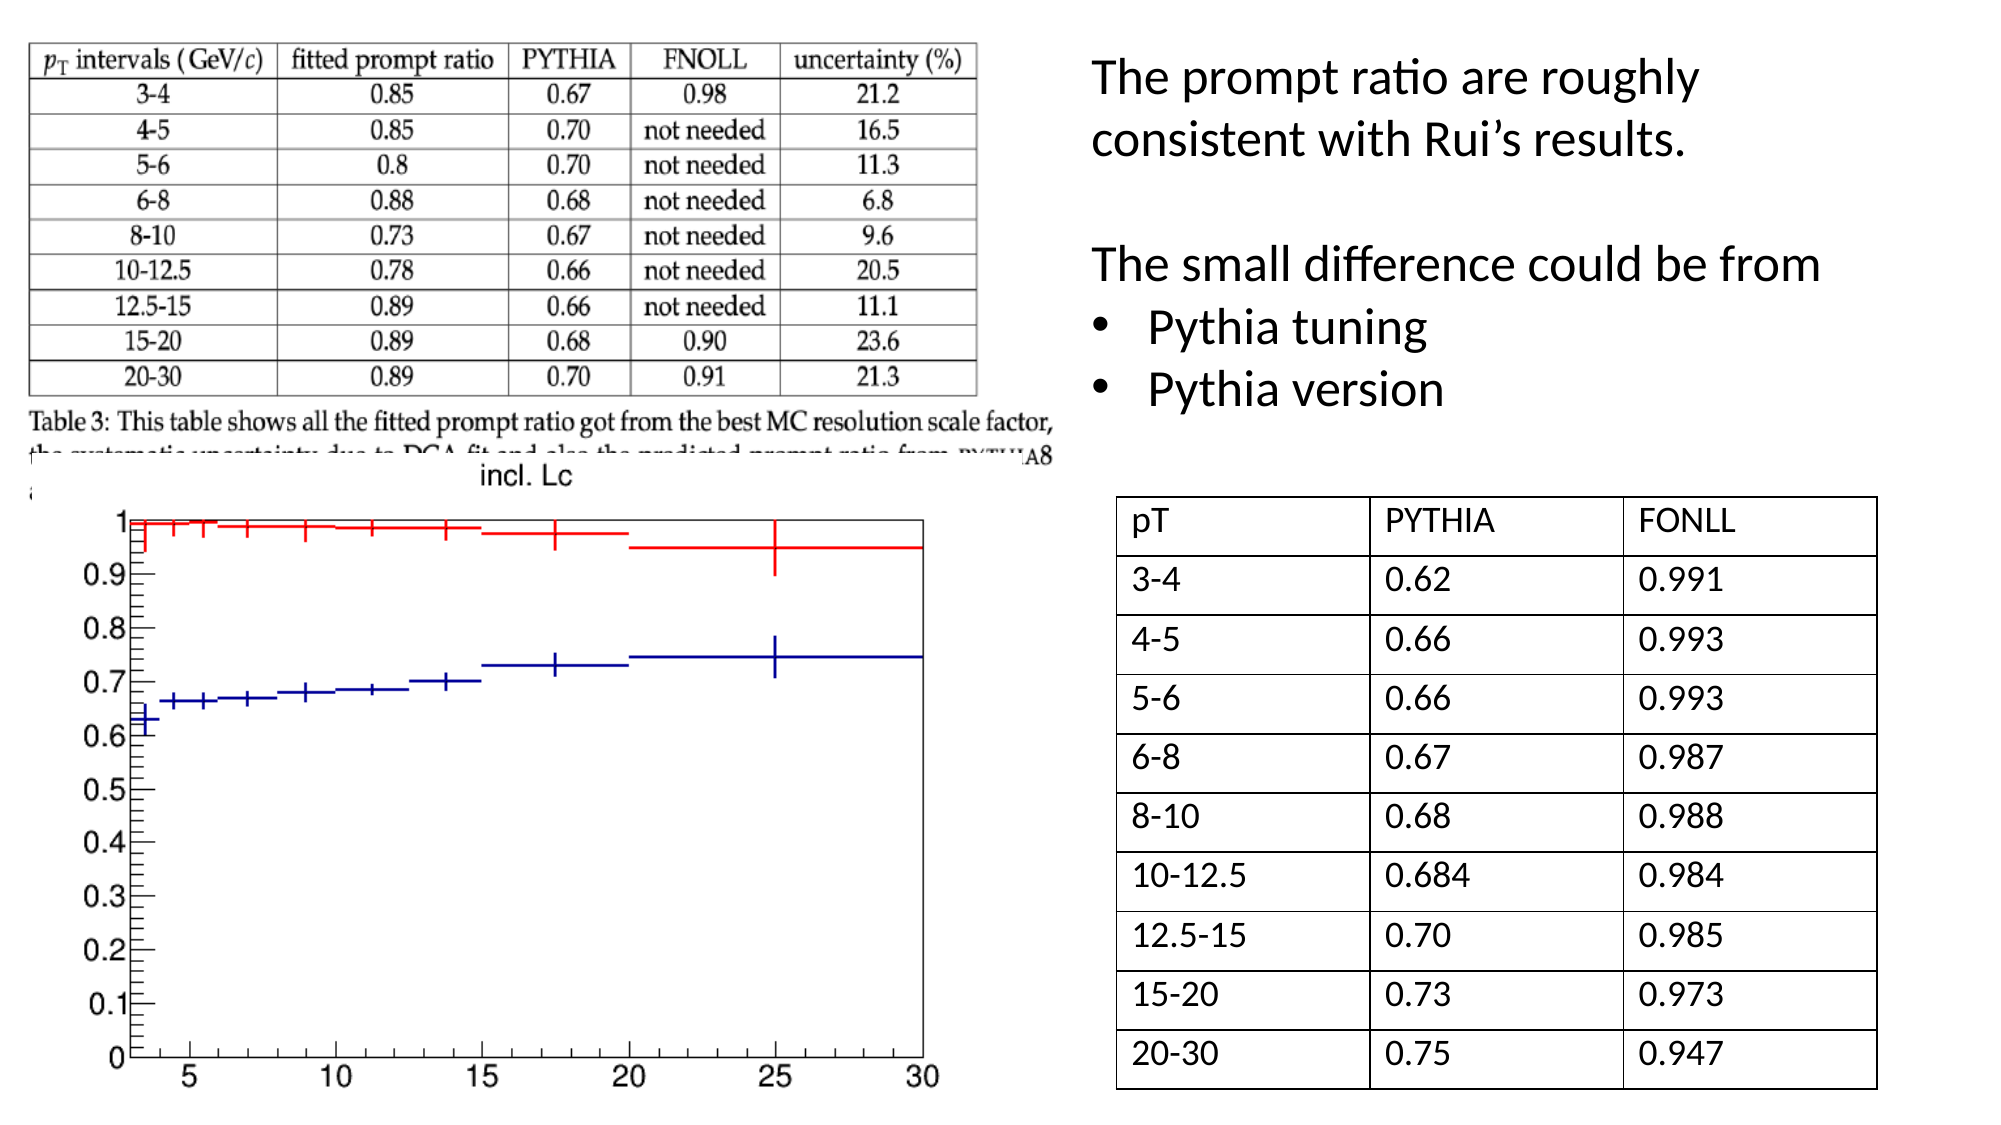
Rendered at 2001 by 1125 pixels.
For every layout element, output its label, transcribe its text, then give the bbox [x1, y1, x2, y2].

table_cell 0.993 [1624, 616, 1876, 674]
table_cell 10-12.5 [1117, 853, 1369, 911]
table_cell 6-8 [1117, 735, 1369, 792]
table_cell 20-30 [1117, 1031, 1369, 1088]
table_cell 0.993 [1624, 675, 1876, 733]
table_cell 0.62 [1371, 557, 1623, 614]
table_cell 0.991 [1624, 557, 1876, 614]
table_cell 4-5 [1117, 616, 1369, 674]
table_header pT [1117, 515, 1369, 555]
table_cell 0.66 [1371, 675, 1623, 733]
table_cell 5-6 [1117, 675, 1369, 733]
table_cell 0.987 [1624, 735, 1876, 792]
table_cell 0.73 [1371, 972, 1623, 1029]
text_box The prompt ratio are roughly consistent with Rui’s results. The small difference could be from Pythia tuning Pythia version [1076, 34, 1917, 515]
table_cell 0.973 [1624, 972, 1876, 1029]
table_cell 0.947 [1624, 1031, 1876, 1088]
table_cell 15-20 [1117, 972, 1369, 1029]
table_header FONLL [1624, 515, 1876, 555]
table_cell 0.67 [1371, 735, 1623, 792]
table_cell 12.5-15 [1117, 912, 1369, 970]
table_cell 0.985 [1624, 912, 1876, 970]
table_cell 0.70 [1371, 912, 1623, 970]
table_cell 0.684 [1371, 853, 1623, 911]
picture [0, 25, 1057, 1125]
table_cell 0.75 [1371, 1031, 1623, 1088]
table_header PYTHIA [1371, 515, 1623, 555]
table_cell 3-4 [1117, 557, 1369, 614]
table_cell 0.66 [1371, 616, 1623, 674]
table_cell 8-10 [1117, 794, 1369, 851]
table_cell 0.984 [1624, 853, 1876, 911]
table_cell 0.988 [1624, 794, 1876, 851]
table_cell 0.68 [1371, 794, 1623, 851]
